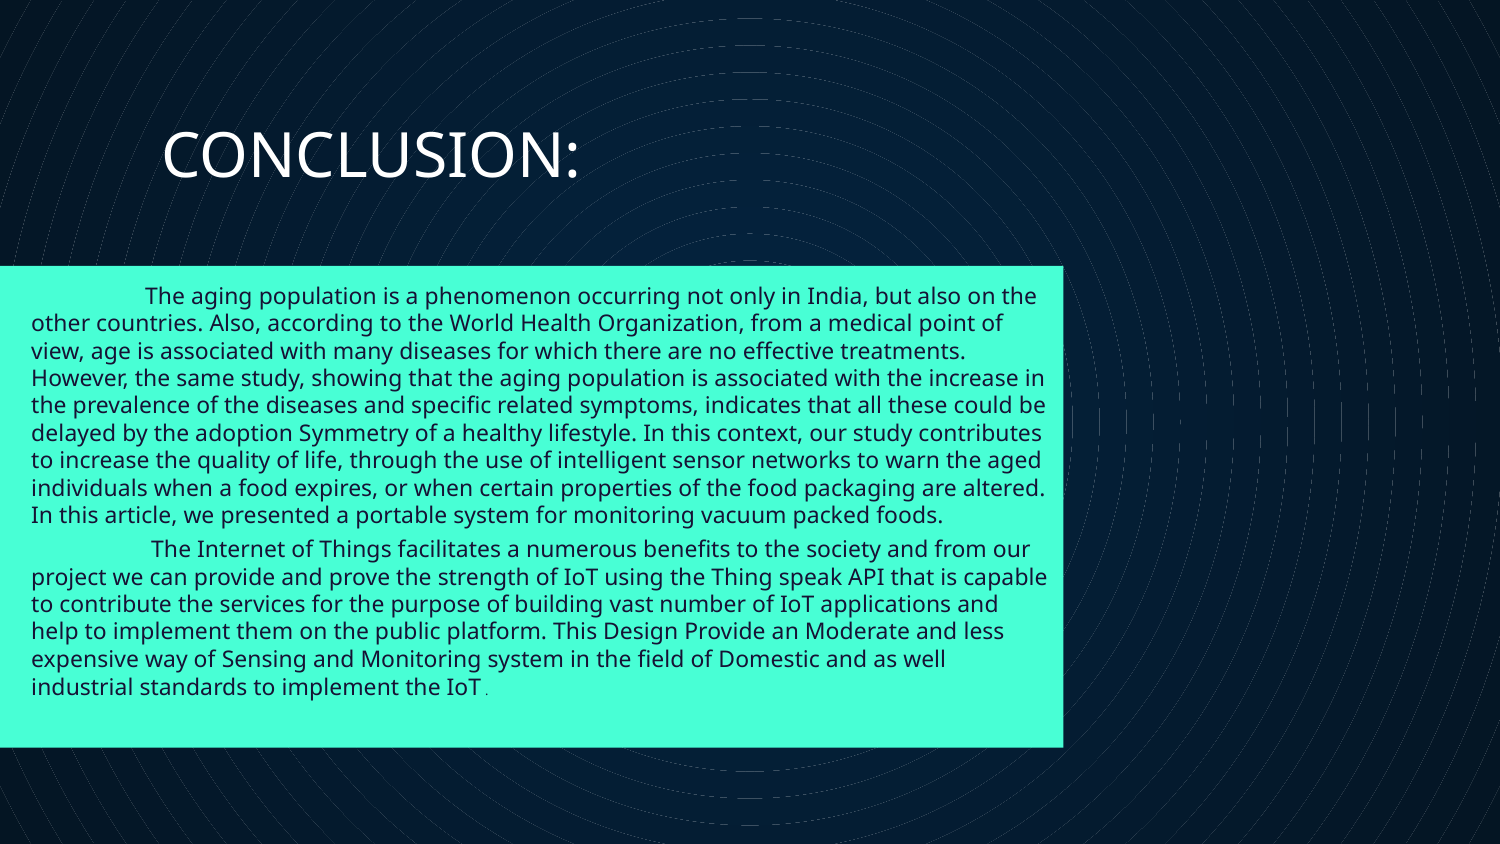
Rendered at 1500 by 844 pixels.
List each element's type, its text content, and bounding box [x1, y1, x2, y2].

title CONCLUSION: [146, 105, 1449, 206]
list The aging population is a phenomenon occurring not only in India, but also on the other countries. Also, according to the World Health Organization, from a medical point of view, age is associated with many diseases for which there are no effective treatments. However, the same study, showing that the aging population is associated with the increase in the prevalence of the diseases and specific related symptoms, indicates that all these could be delayed by the adoption Symmetry of a healthy lifestyle. In this context, our study contributes to increase the quality of life, through the use of intelligent sensor networks to warn the aged individuals when a food expires, or when certain properties of the food packaging are altered. In this article, we presented a portable system for monitoring vacuum packed foods. The Internet of Things facilitates a numerous benefits to the society and from our project we can provide and prove the strength of IoT using the Thing speak API that is capable to contribute the services for the purpose of building vast number of IoT applications and help to implement them on the public platform. This Design Provide an Moderate and less expensive way of Sensing and Monitoring system in the field of Domestic and as well industrial standards to implement the IoT . [16, 266, 1067, 844]
